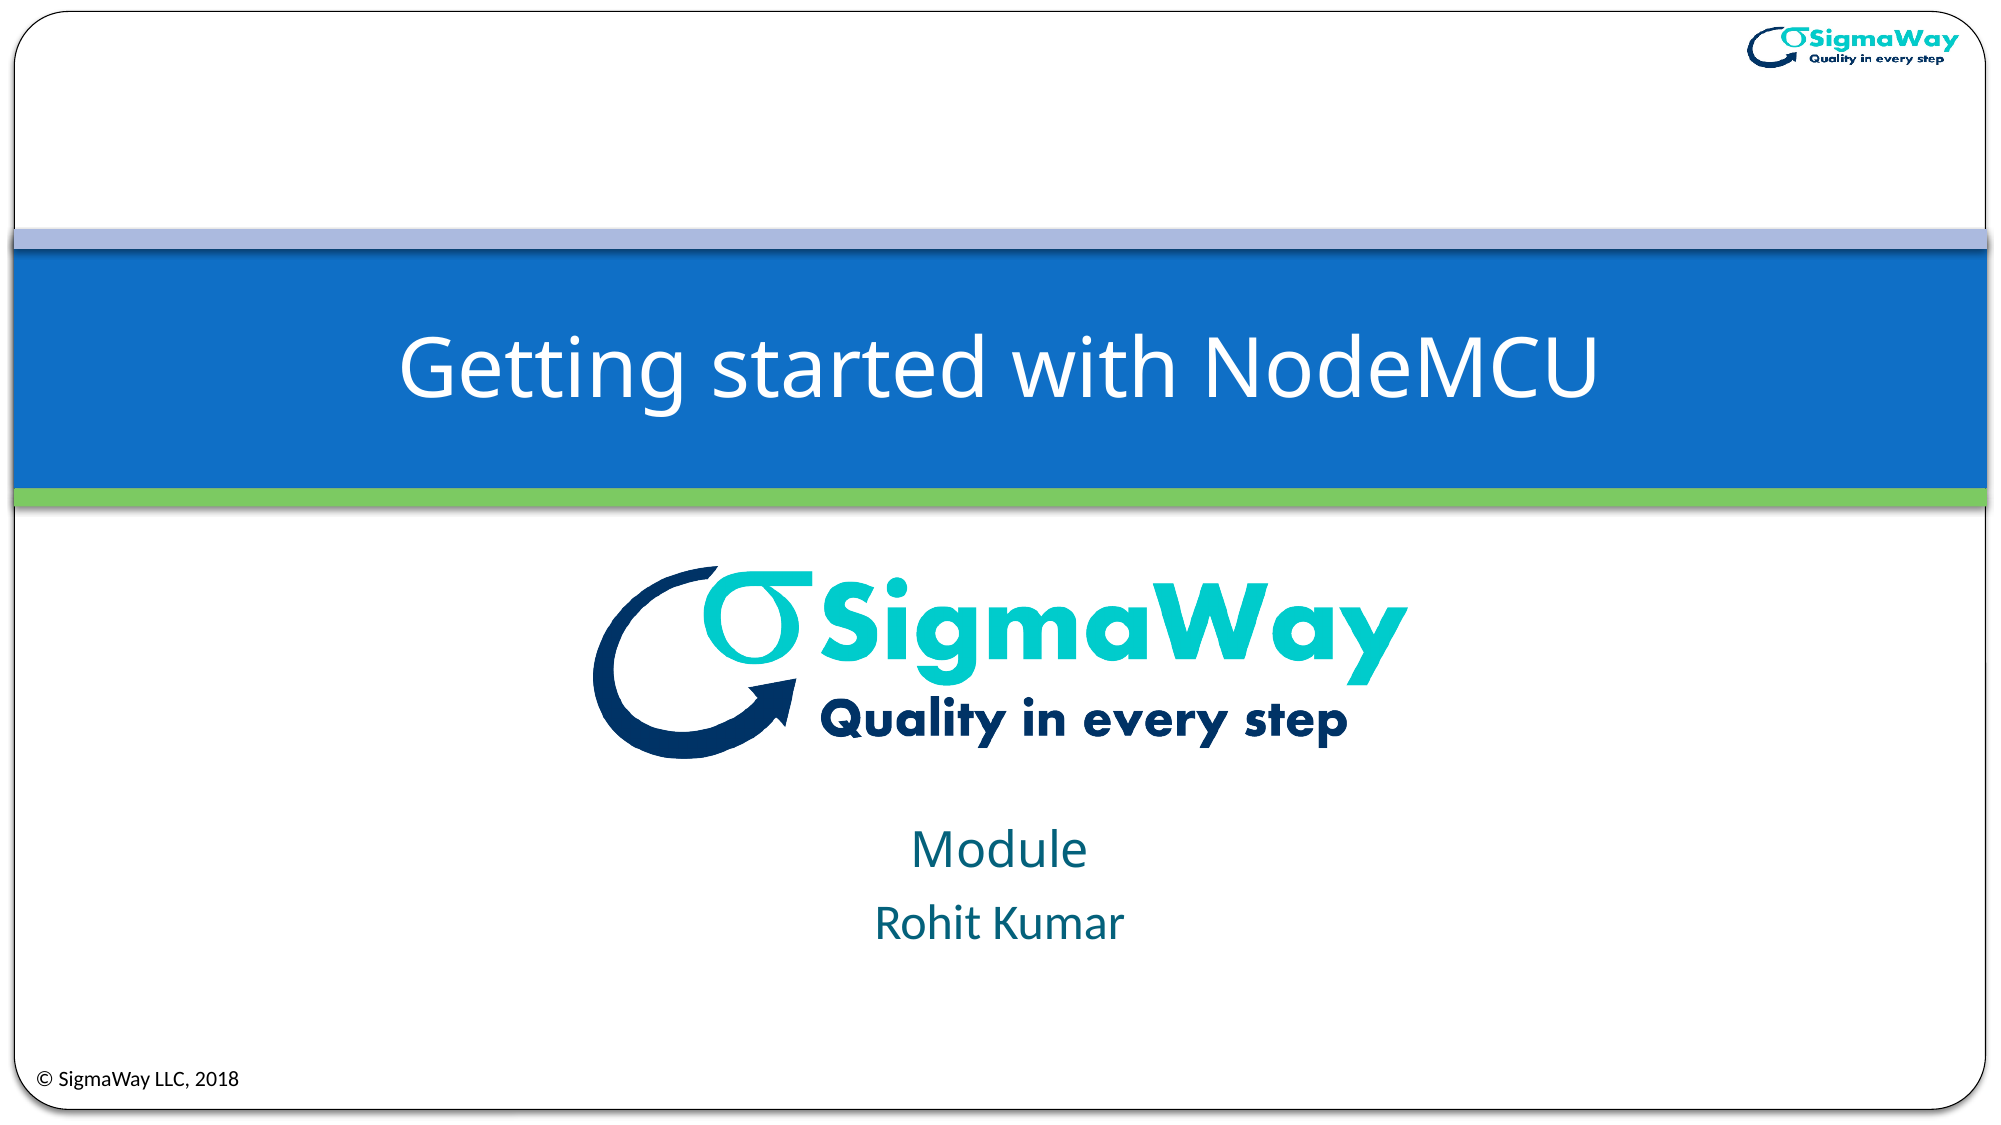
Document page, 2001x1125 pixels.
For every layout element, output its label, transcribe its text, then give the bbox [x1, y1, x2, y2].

picture [592, 566, 1408, 759]
title Getting started with NodeMCU [99, 247, 1900, 489]
subtitle Module Rohit Kumar [431, 810, 1569, 1073]
footer © SigmaWay LLC, 2018 [20, 1057, 263, 1125]
picture [1744, 22, 1960, 71]
